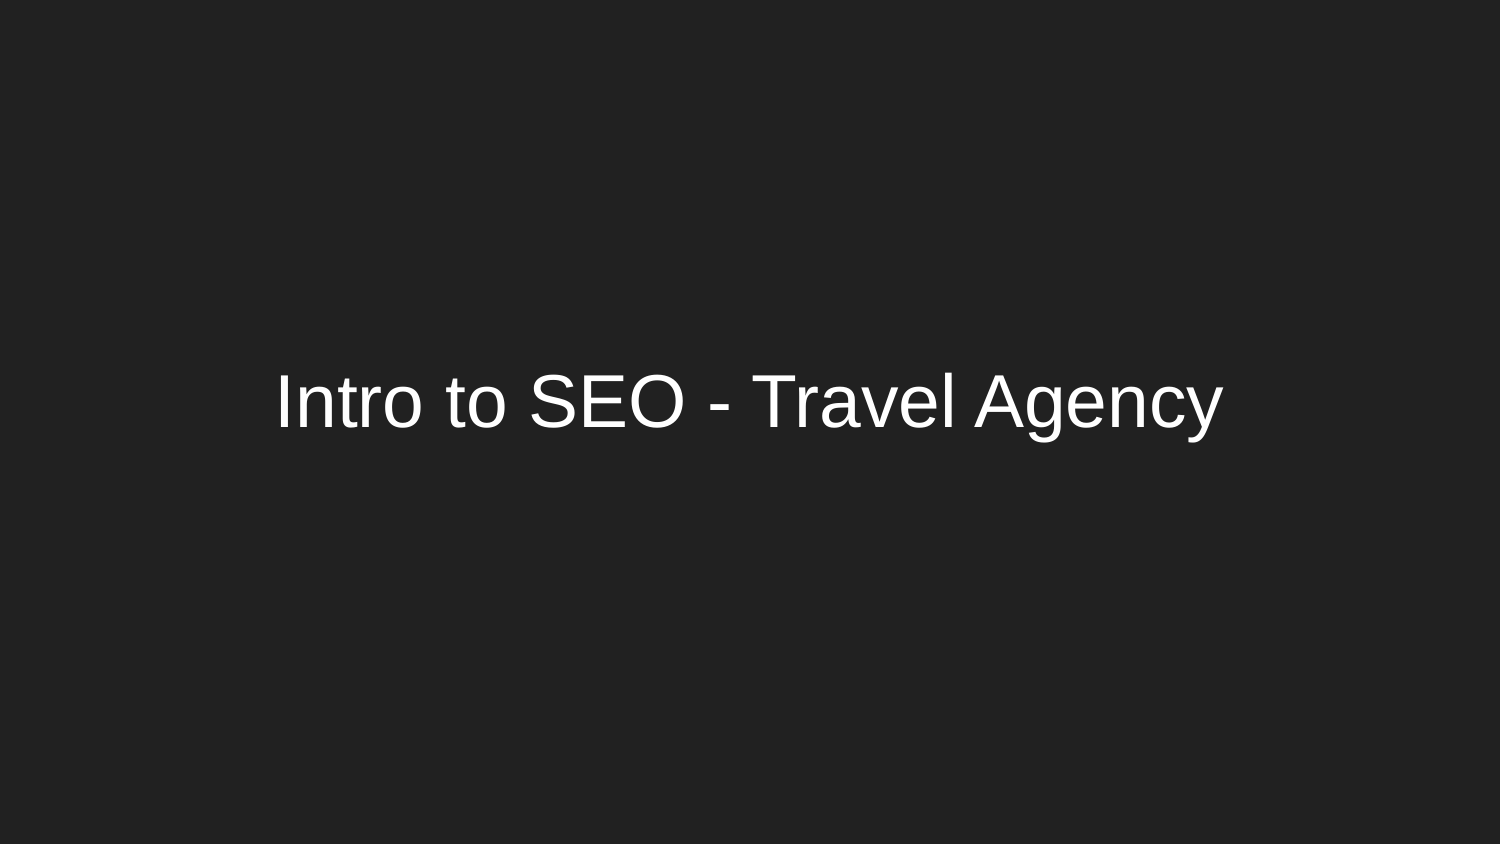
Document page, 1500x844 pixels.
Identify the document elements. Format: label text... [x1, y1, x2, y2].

title Intro to SEO - Travel Agency [51, 122, 1449, 459]
